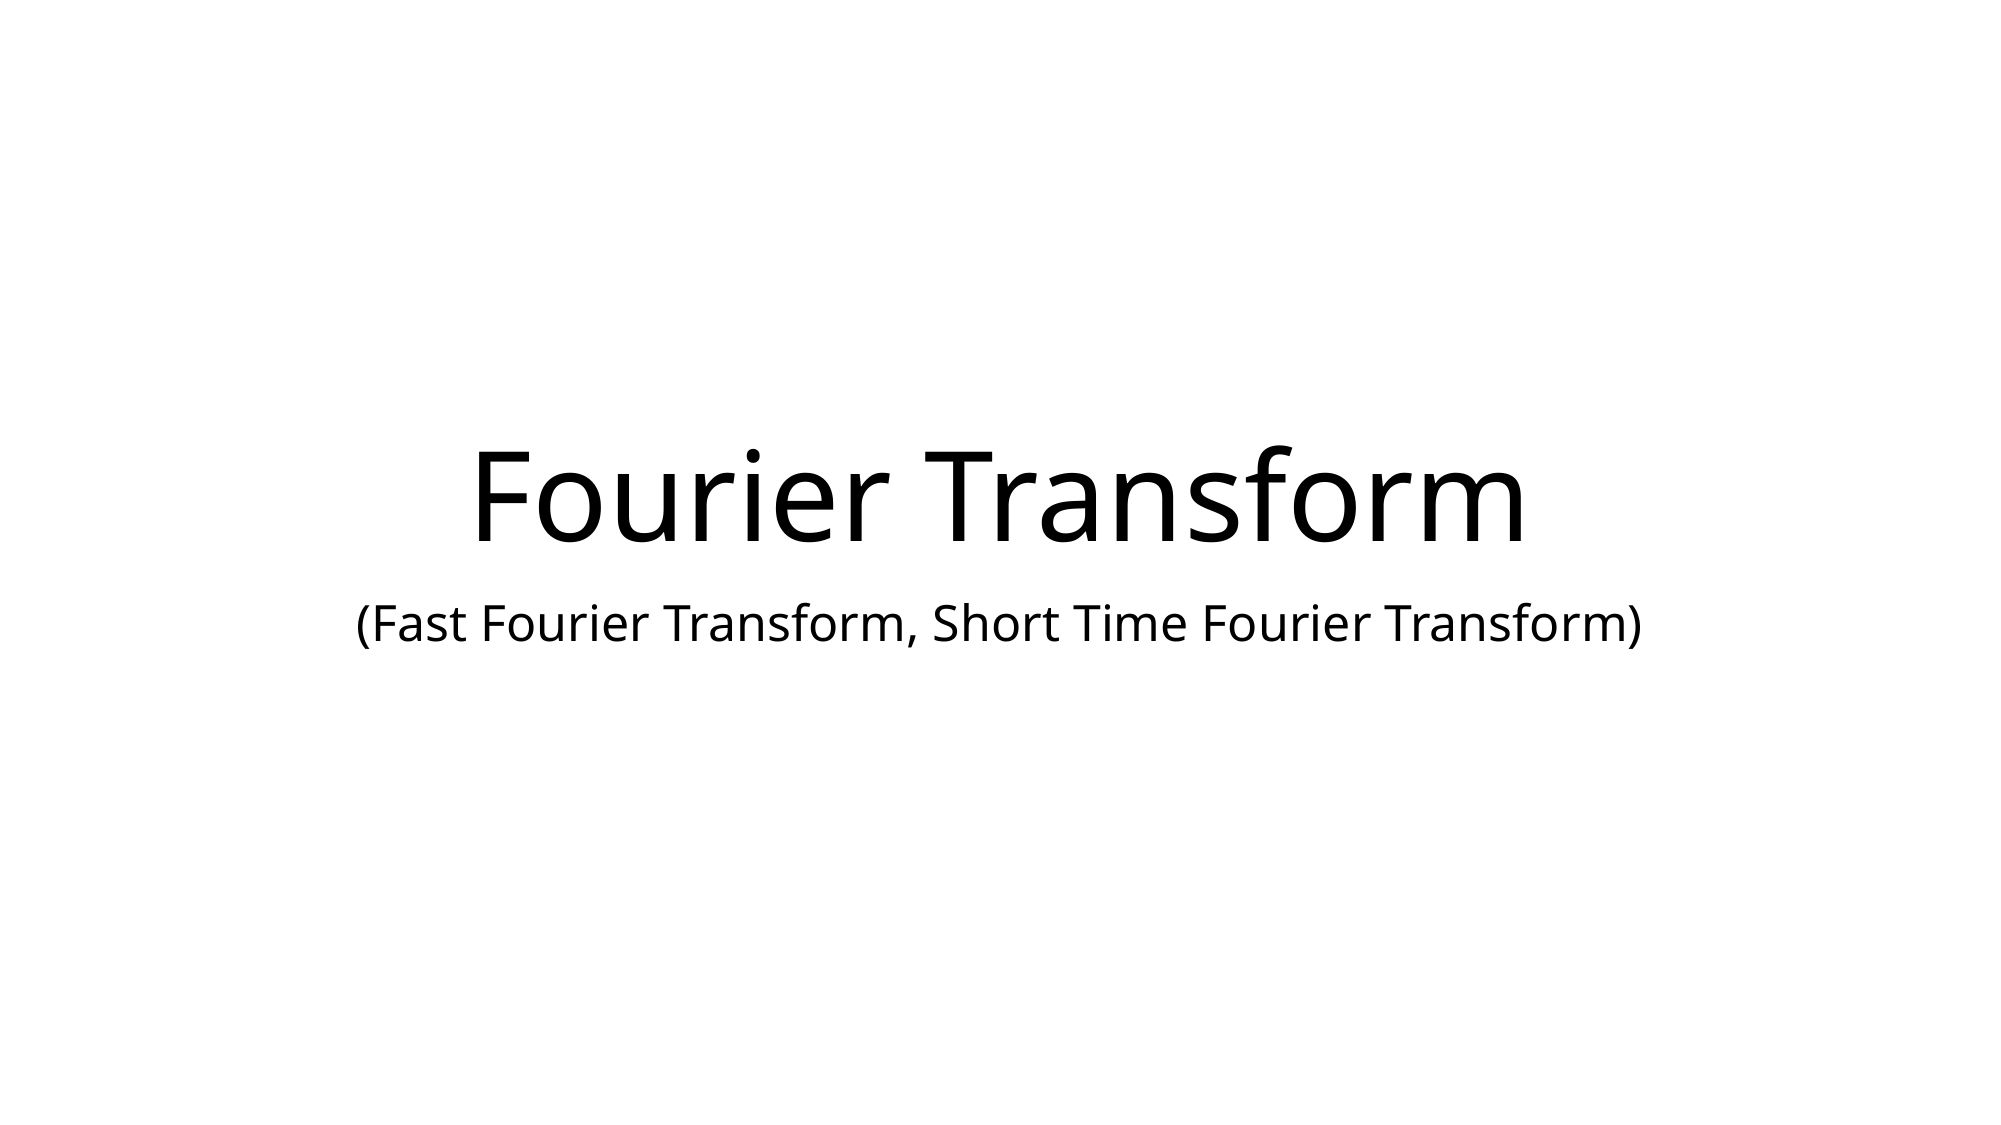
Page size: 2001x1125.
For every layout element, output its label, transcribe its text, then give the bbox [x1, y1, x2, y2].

title Fourier Transform [249, 184, 1750, 576]
subtitle (Fast Fourier Transform, Short Time Fourier Transform) [249, 590, 1750, 863]
